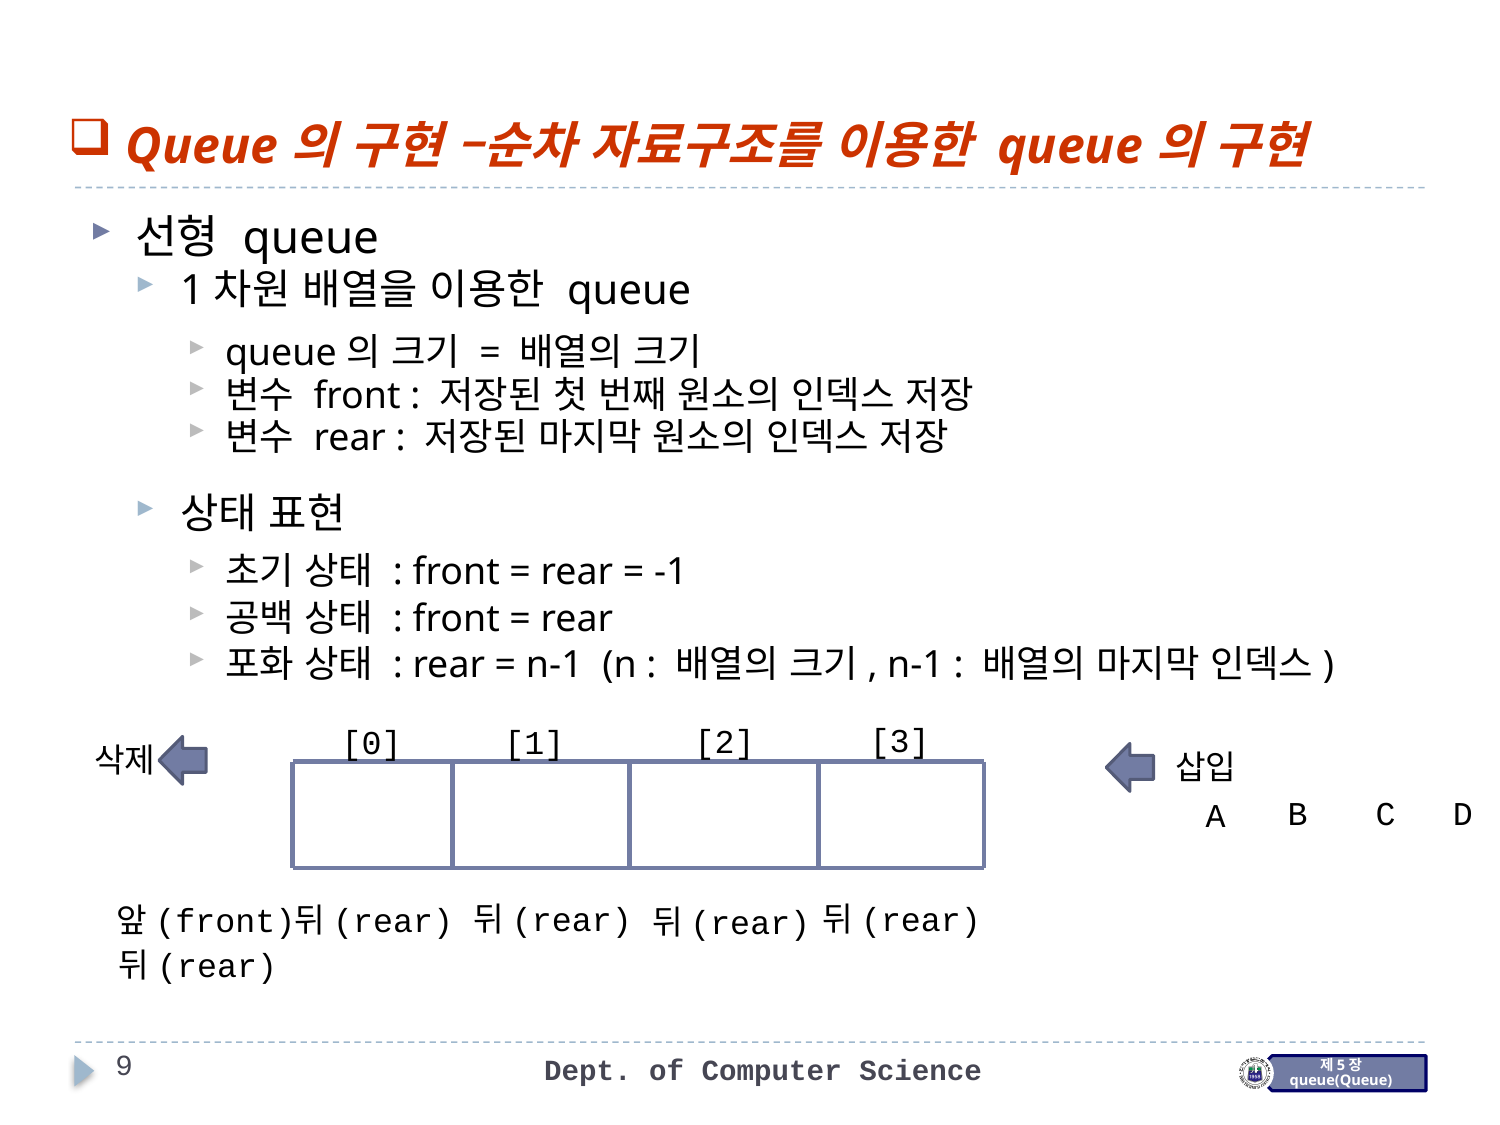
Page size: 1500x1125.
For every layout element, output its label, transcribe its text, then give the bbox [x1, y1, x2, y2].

text_box [3] [855, 716, 945, 761]
picture [1239, 1058, 1270, 1089]
text_box 뒤(rear) [103, 941, 292, 992]
text_box [1] [489, 718, 580, 761]
text_box C [1338, 789, 1415, 840]
text_box Queue의 구현 –순차 자료구조를 이용한 queue의 구현 [53, 113, 1404, 183]
text_box 뒤(rear) [279, 896, 468, 948]
text_box 삽입 [1160, 743, 1252, 795]
text_box [1105, 742, 1156, 793]
text_box 뒤(rear) [807, 894, 996, 946]
text_box [0] [326, 718, 417, 761]
text_box 뒤(rear) [458, 895, 647, 947]
footer Dept. of Computer Science [475, 1048, 1051, 1109]
text_box B [1250, 789, 1338, 840]
text_box 뒤(rear) [637, 898, 826, 950]
text_box 삭제 [79, 736, 171, 787]
slide_number 9 [100, 1042, 426, 1103]
text_box D [1415, 789, 1500, 840]
text_box 앞(front) [102, 896, 279, 948]
text_box A [1168, 791, 1263, 842]
text_box [171, 734, 208, 786]
list 선형 queue 1차원 배열을 이용한 queue queue의 크기 = 배열의 크기 변수 front : 저장된 첫 번째 원소의 인덱스 저장 변수 rear : 저장된 마지막 원소의 인덱스 저장 상태 표현 초기 상태 : front = rear = -1 공백 상태 : front = rear 포화 상태 : rear = n-1 (n : 배열의 크기, n-1 : 배열의 마지막 인덱스) [75, 200, 1425, 1010]
text_box [2] [679, 717, 770, 761]
